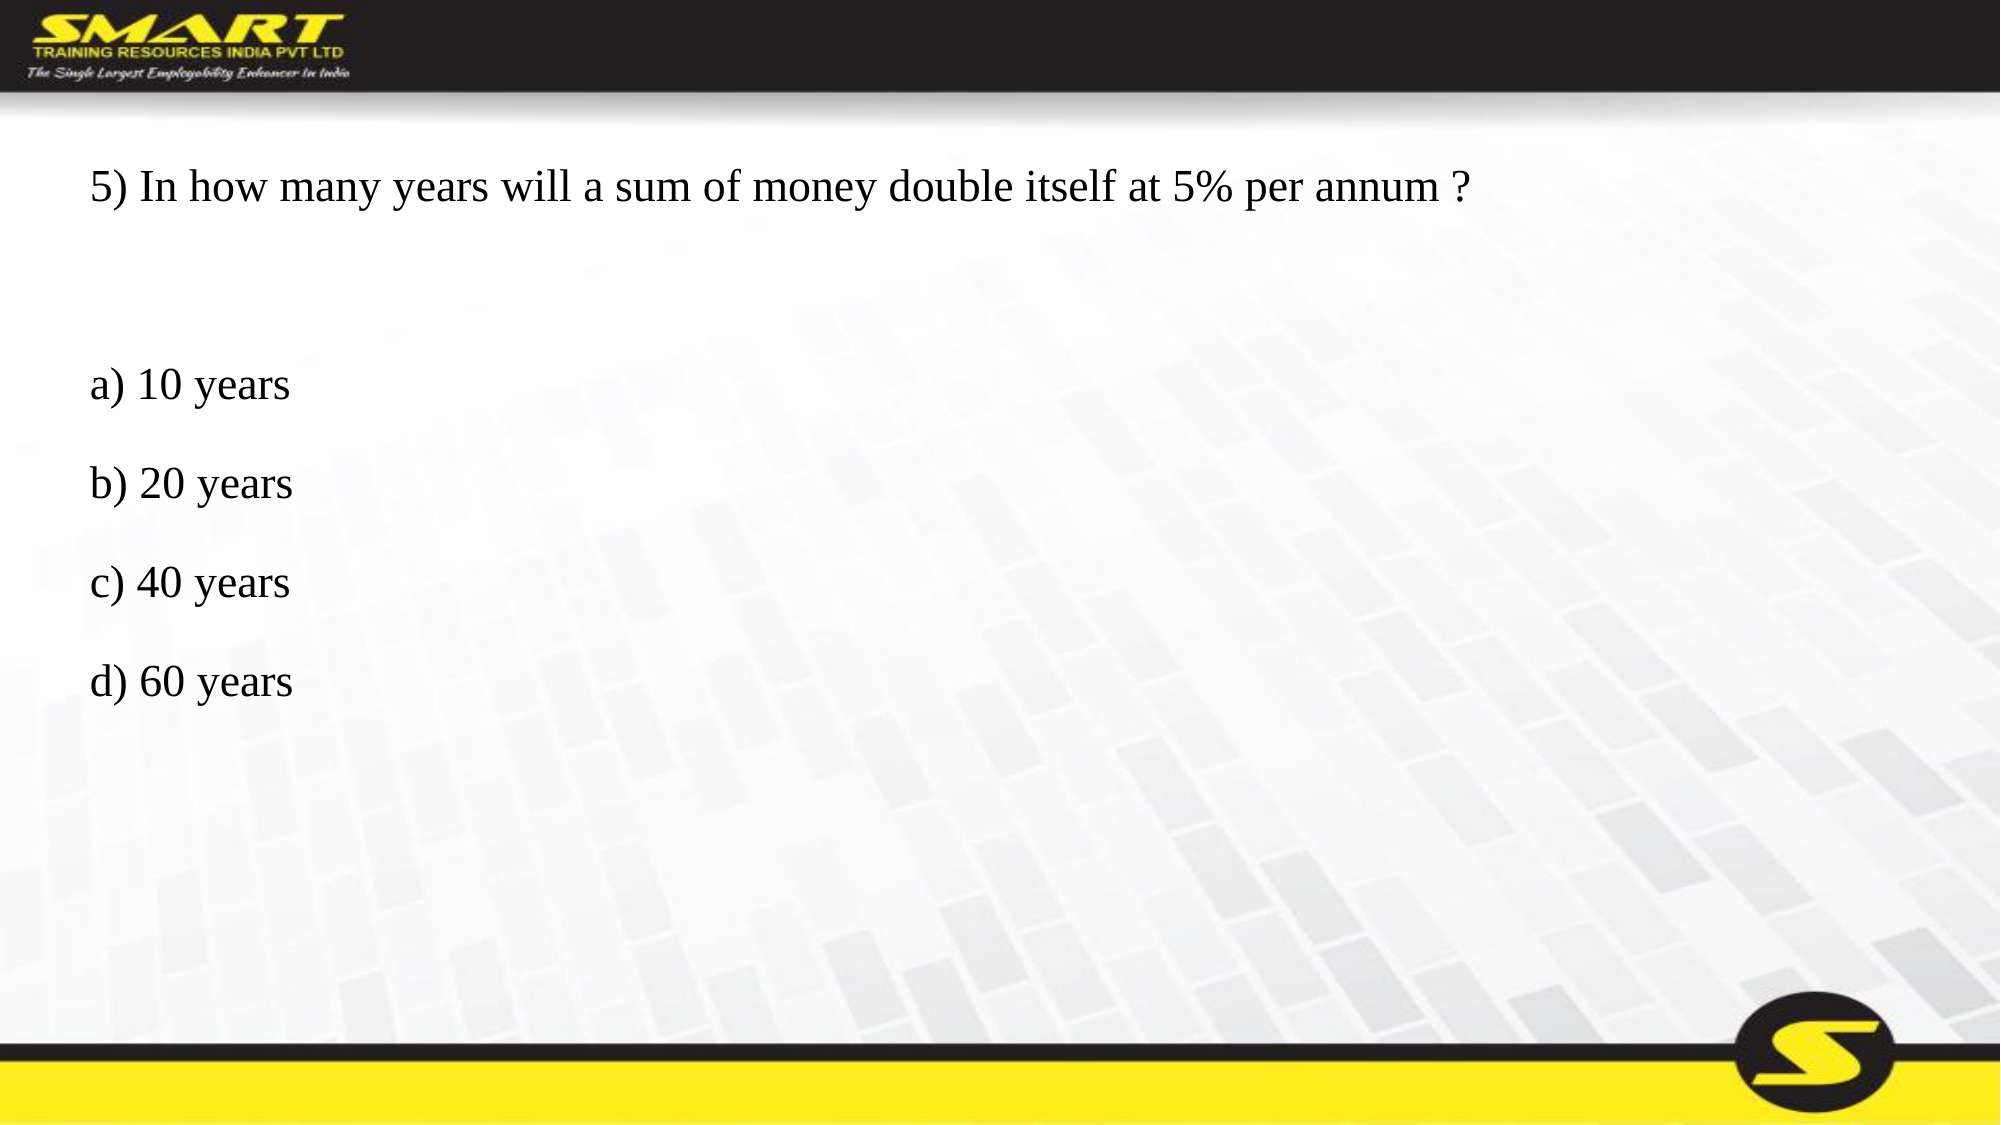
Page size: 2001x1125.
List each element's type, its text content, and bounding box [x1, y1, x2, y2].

text_box 5) In how many years will a sum of money double itself at 5% per annum ? a) 10 years b) 20 years c) 40 years d) 60 years [75, 120, 1935, 714]
picture [0, 0, 2000, 1125]
